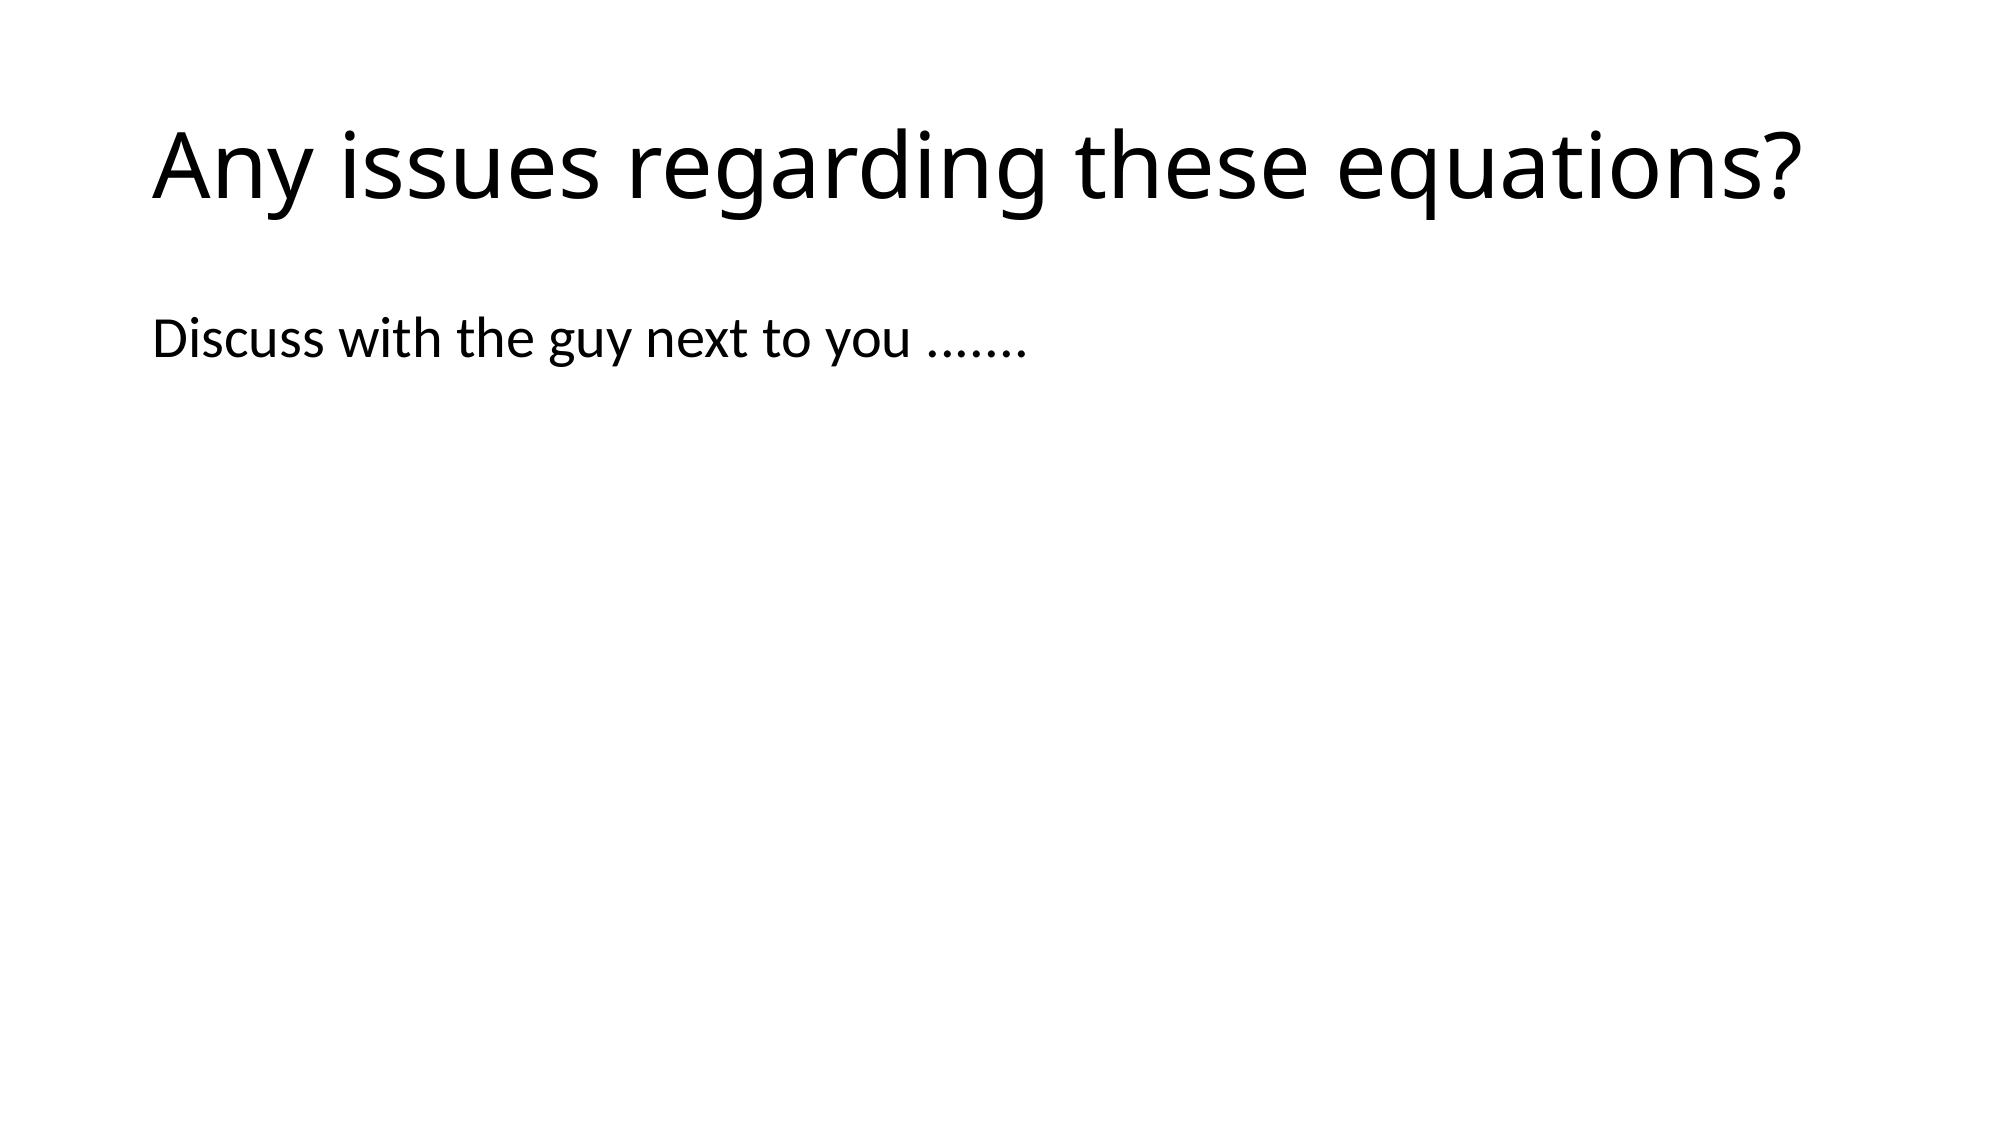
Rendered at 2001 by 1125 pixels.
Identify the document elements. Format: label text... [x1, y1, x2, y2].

title Any issues regarding these equations? [137, 59, 1863, 278]
list Discuss with the guy next to you ....... [137, 299, 1863, 1014]
